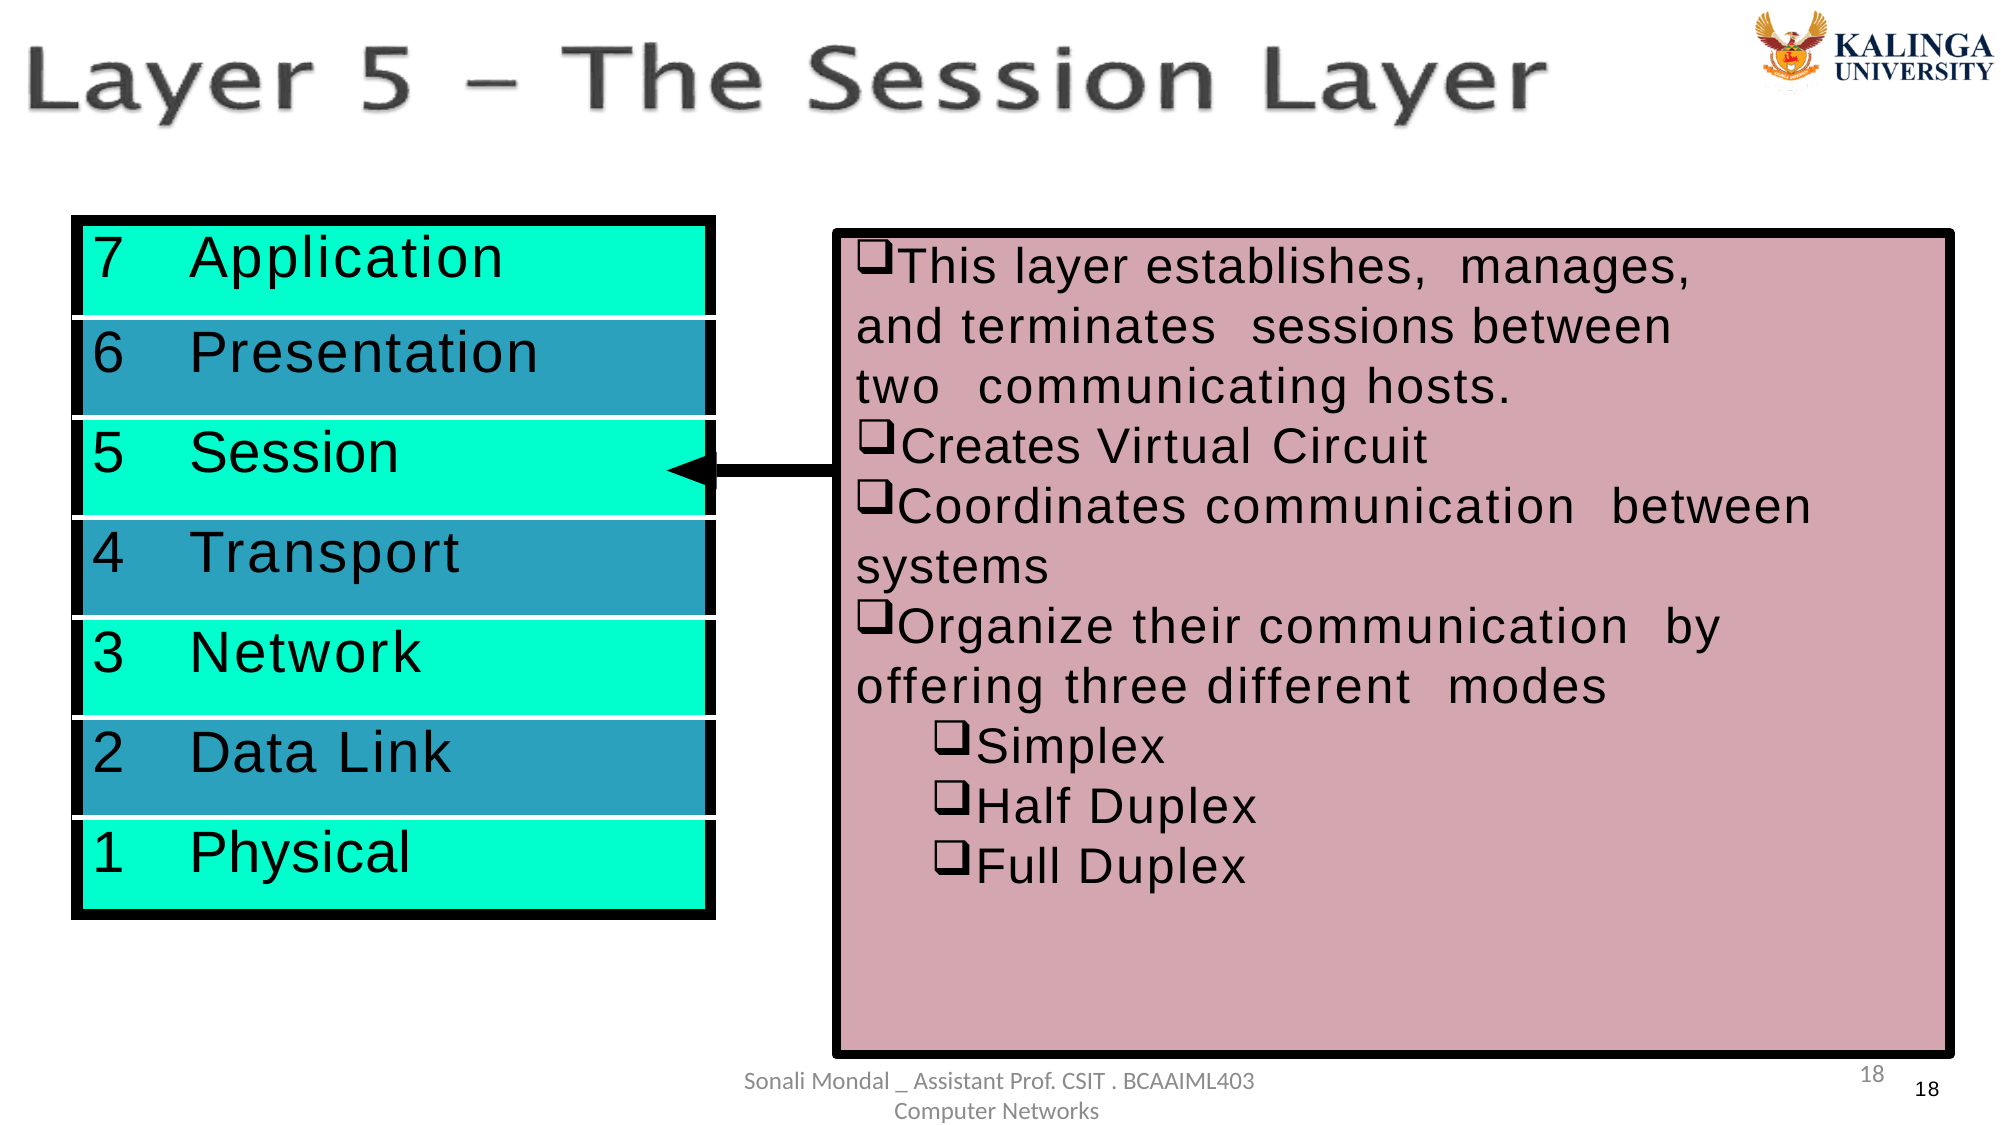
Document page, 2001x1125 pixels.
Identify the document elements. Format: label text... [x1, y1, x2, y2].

table_cell 5 [83, 420, 171, 515]
text_box [27, 41, 1553, 132]
table_cell 2 [83, 720, 171, 815]
table_cell Physical [171, 820, 705, 909]
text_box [829, 227, 1957, 1060]
slide_number 18 [1433, 1069, 1900, 1103]
table_cell Data Link [171, 720, 705, 815]
table_cell Transport [171, 520, 705, 615]
table_header Application [171, 226, 705, 315]
table_cell 4 [83, 520, 171, 615]
table_header 7 [83, 226, 171, 315]
picture [1663, 5, 2001, 99]
table_cell Session [171, 420, 705, 515]
table_cell Presentation [171, 320, 705, 415]
table_cell 6 [83, 320, 171, 415]
footer Sonali Mondal _ Assistant Prof. CSIT . BCAAIML403 Computer Networks [683, 1065, 1317, 1125]
table_cell 1 [83, 820, 171, 909]
text_box [666, 451, 824, 490]
table_cell 3 [83, 620, 171, 715]
text_box 18 [1908, 1071, 1961, 1101]
table_cell Network [171, 620, 705, 715]
